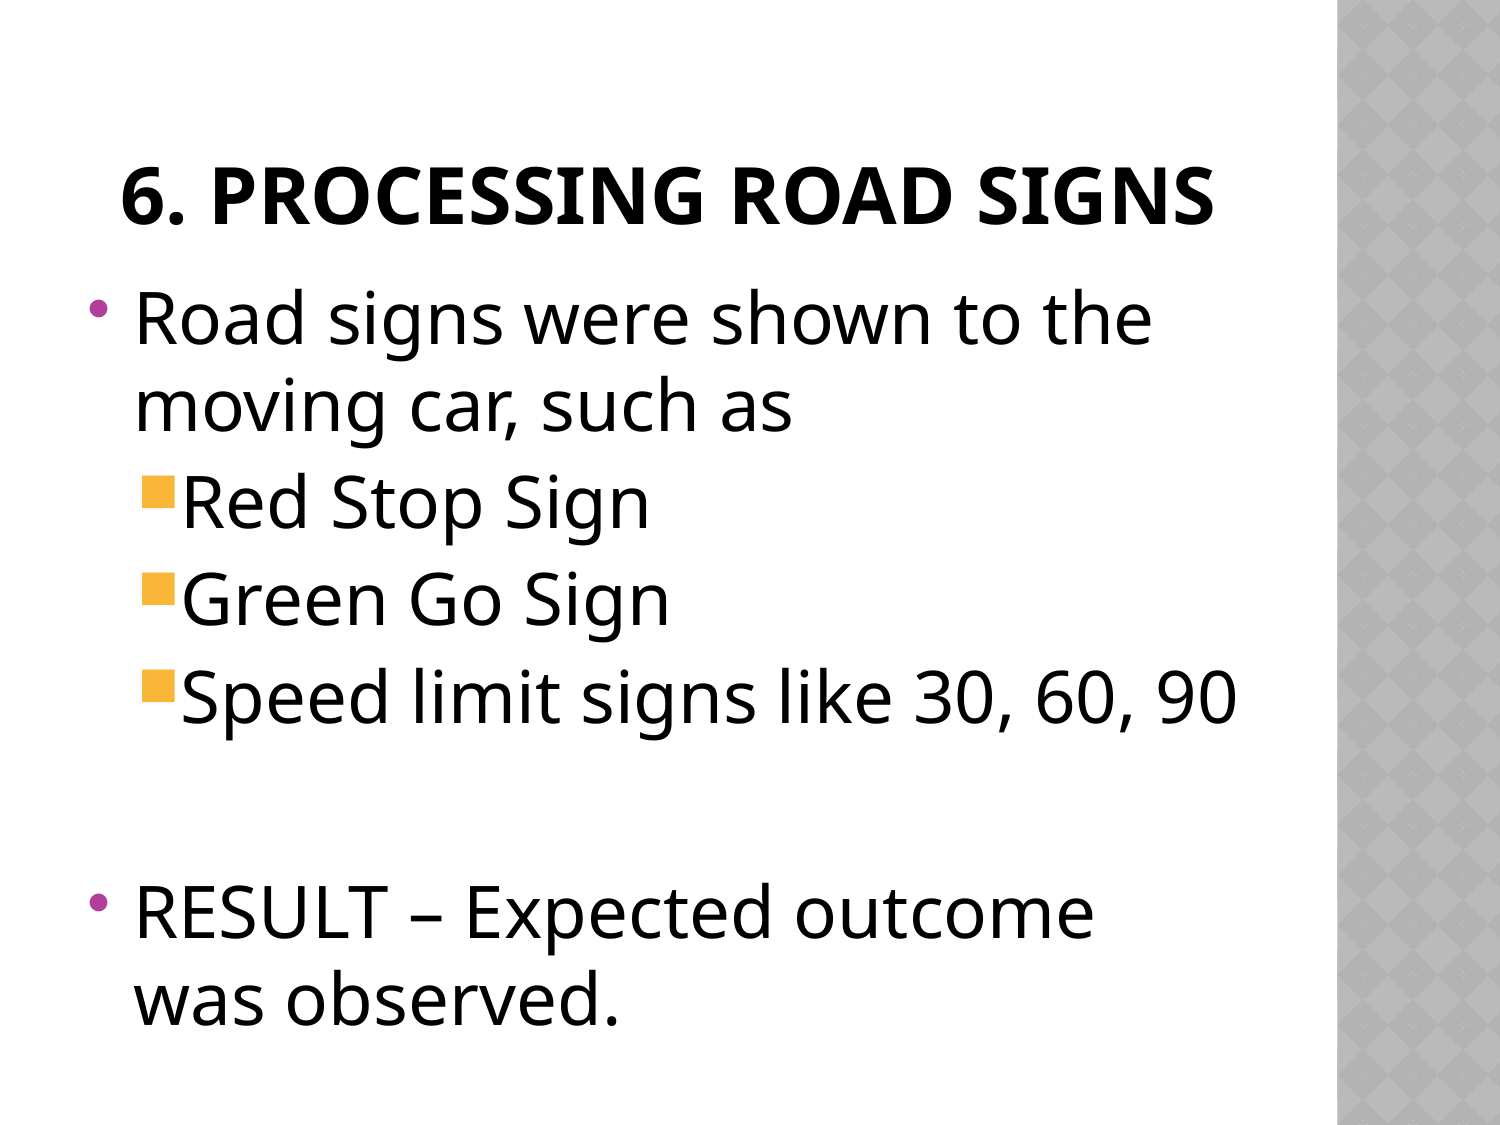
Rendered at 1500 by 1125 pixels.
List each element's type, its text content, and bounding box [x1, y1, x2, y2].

list Road signs were shown to the moving car, such as Red Stop Sign Green Go Sign Speed limit signs like 30, 60, 90 RESULT – Expected outcome was observed. [75, 264, 1263, 1059]
title 6. Processing road signs [75, 52, 1263, 240]
